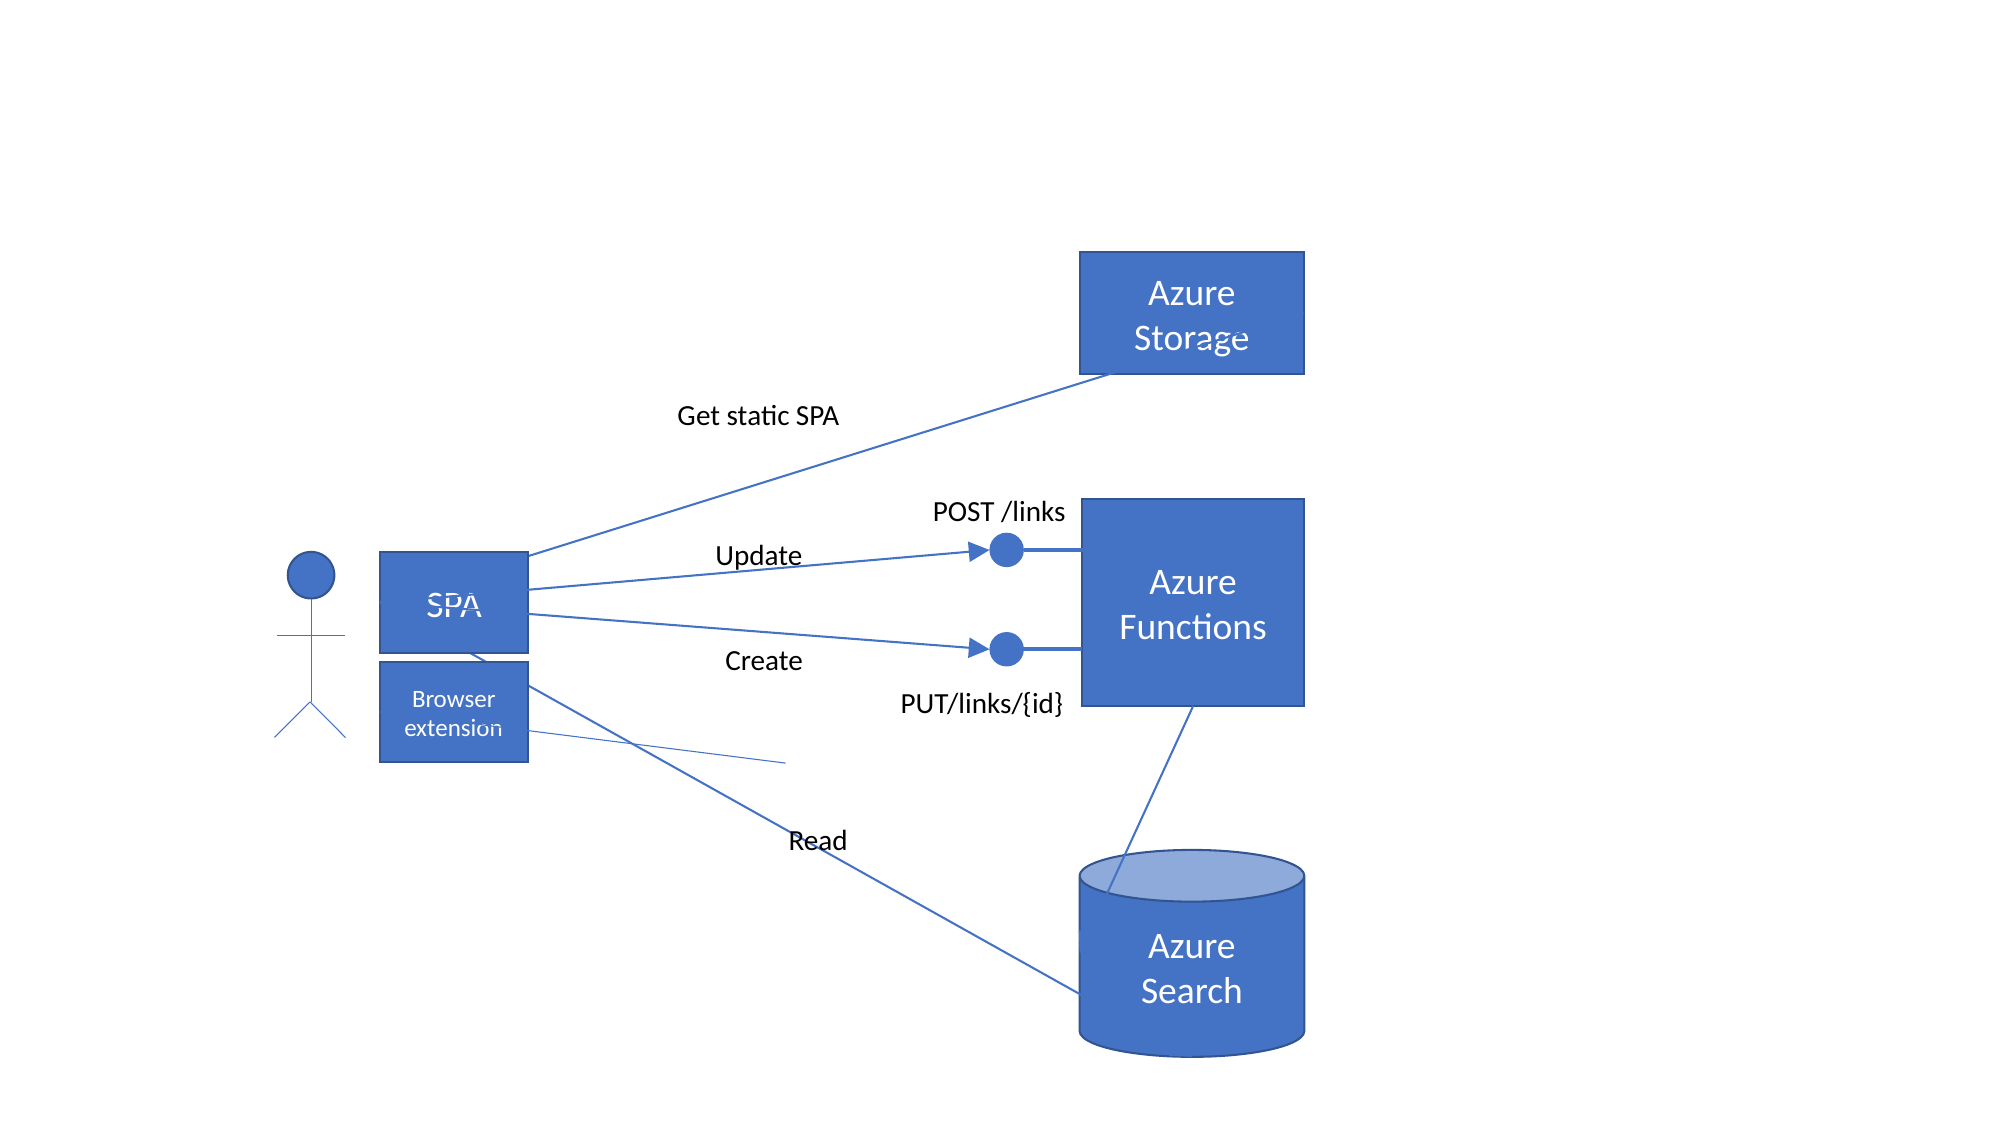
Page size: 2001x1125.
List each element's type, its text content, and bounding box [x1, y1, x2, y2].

text_box Azure Functions [1081, 498, 1305, 707]
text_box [527, 549, 990, 602]
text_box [527, 313, 1080, 602]
text_box Browser extension [379, 661, 527, 729]
text_box Azure Search [1078, 848, 1306, 1058]
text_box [527, 602, 990, 650]
text_box Azure Storage [1079, 251, 1305, 375]
text_box SPA [379, 551, 527, 601]
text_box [527, 711, 786, 764]
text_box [527, 602, 1080, 954]
text_box Browser extension [379, 713, 527, 763]
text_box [274, 551, 346, 738]
text_box SPA [400, 591, 527, 612]
text_box SPA [379, 604, 527, 654]
